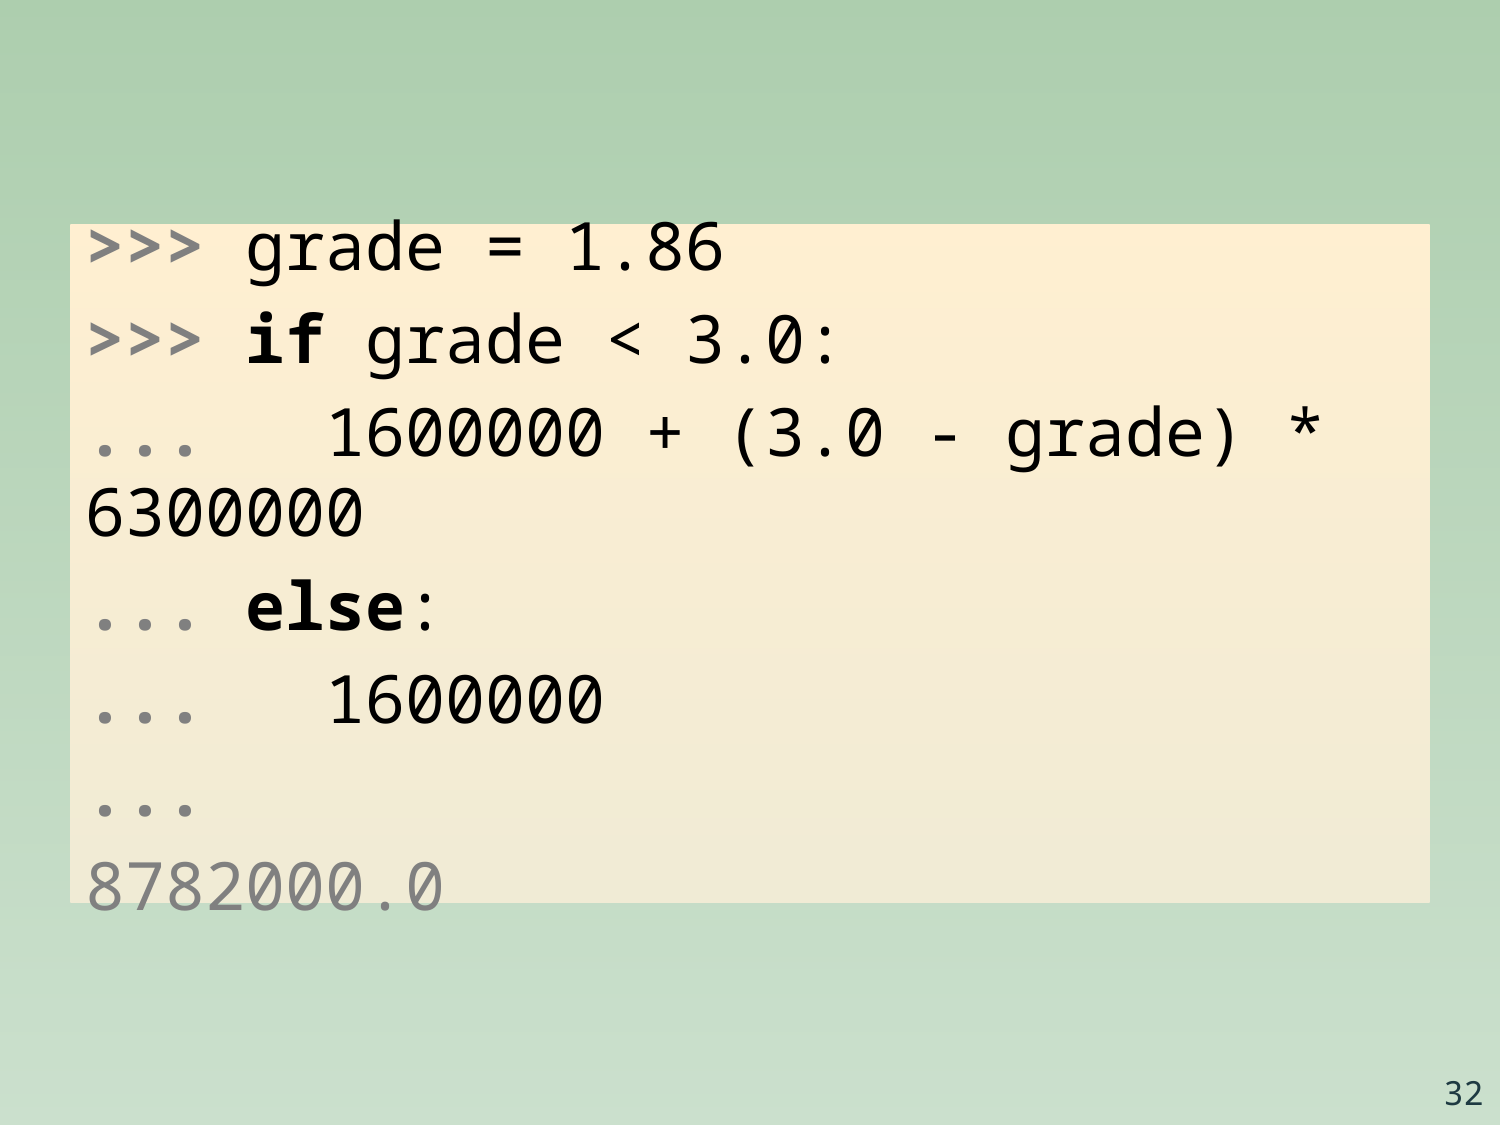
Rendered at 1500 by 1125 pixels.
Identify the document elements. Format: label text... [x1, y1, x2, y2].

slide_number 32 [1148, 1065, 1499, 1125]
subtitle >>> grade = 1.86 >>> if grade < 3.0: ... 1600000 + (3.0 - grade) * 6300000 ... else: ... 1600000 ... 8782000.0 [70, 224, 1430, 903]
